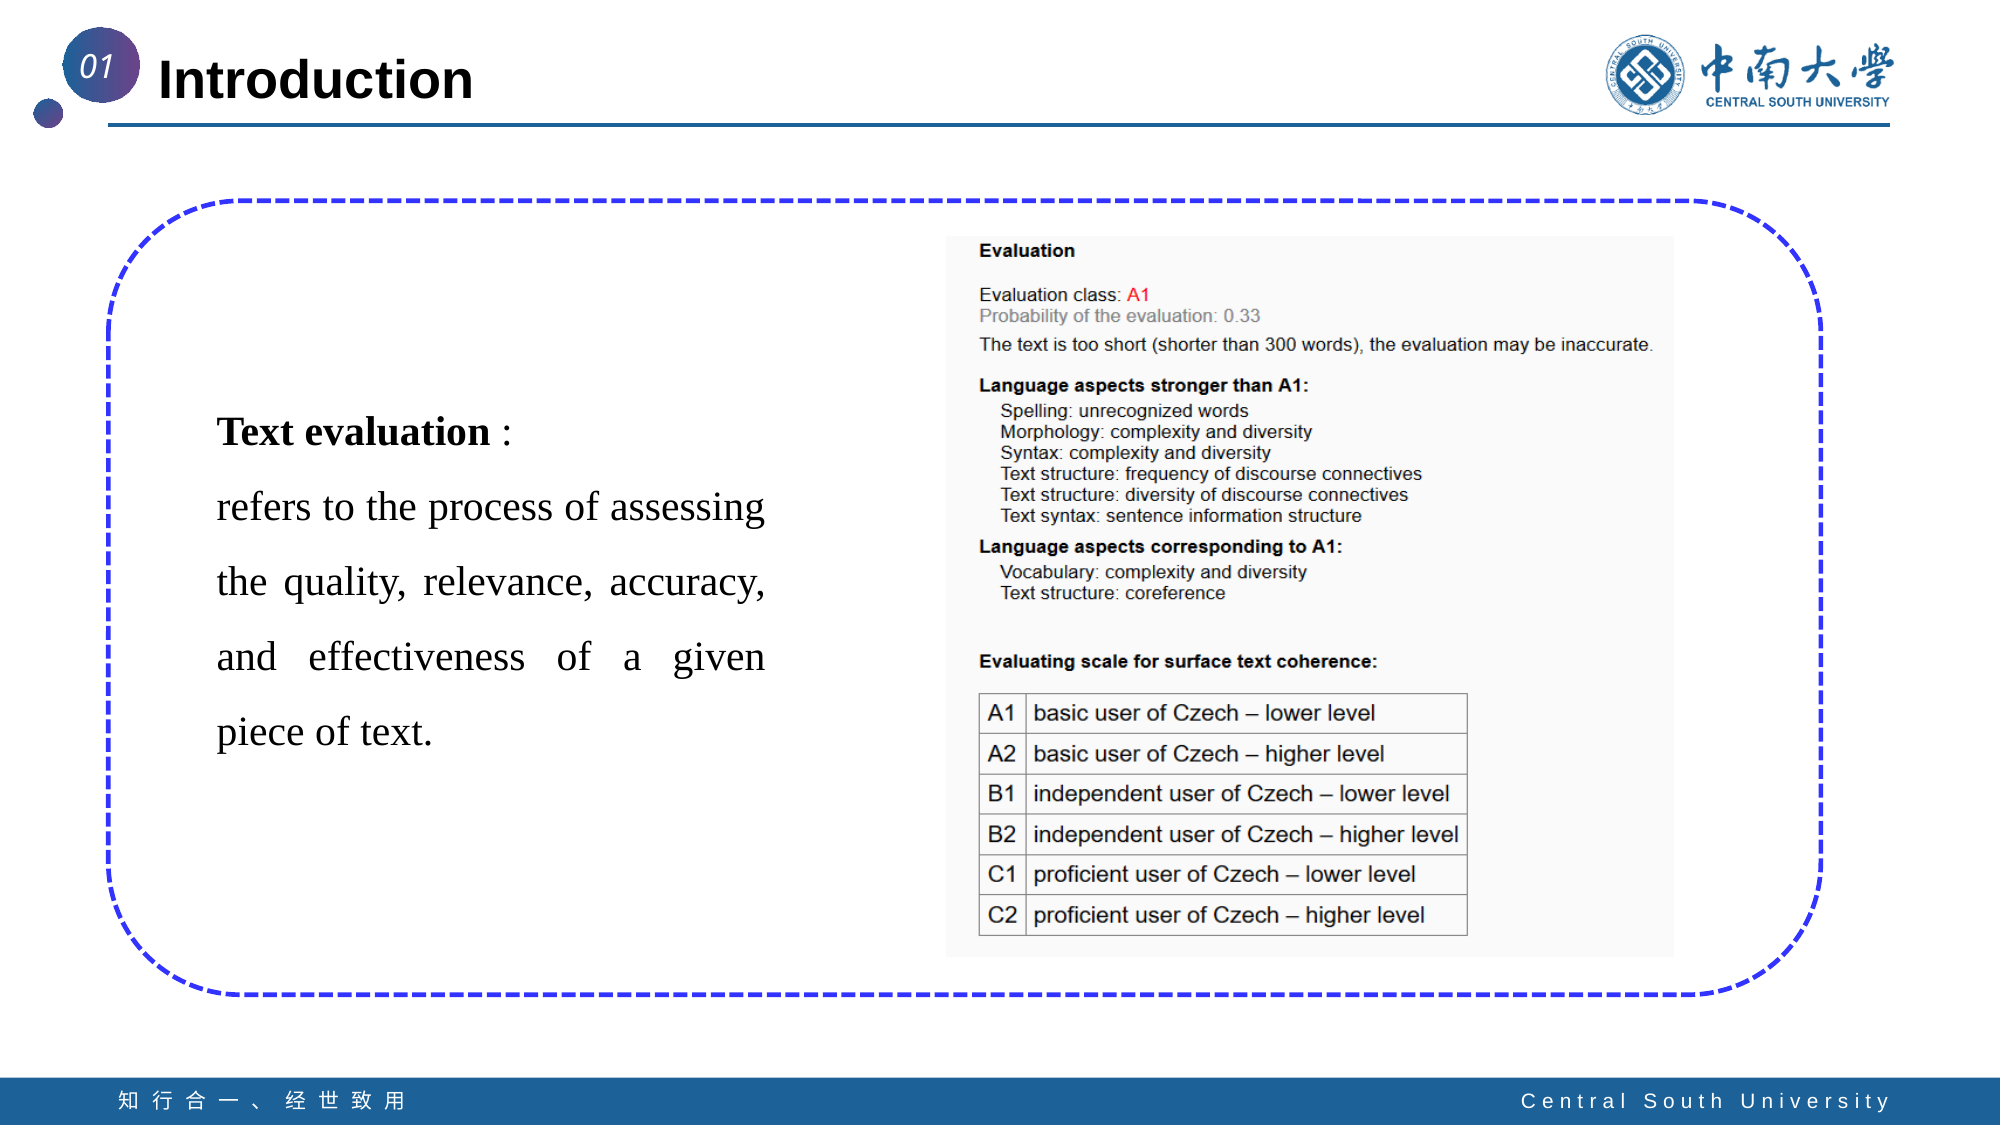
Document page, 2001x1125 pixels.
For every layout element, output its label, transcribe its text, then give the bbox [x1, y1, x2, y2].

text_box Central South University [1505, 1079, 1903, 1120]
picture [946, 236, 1674, 958]
text_box Introduction [158, 0, 1343, 118]
text_box 知行合一、经世致用 [104, 1079, 421, 1120]
text_box Text evaluation : refers to the process of assessing the quality, relevance, accuracy, and effectiveness of a given piece of text. [201, 371, 781, 824]
text_box [0, 1077, 2000, 1125]
picture [1595, 28, 1907, 121]
text_box [108, 200, 1821, 995]
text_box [33, 26, 153, 128]
